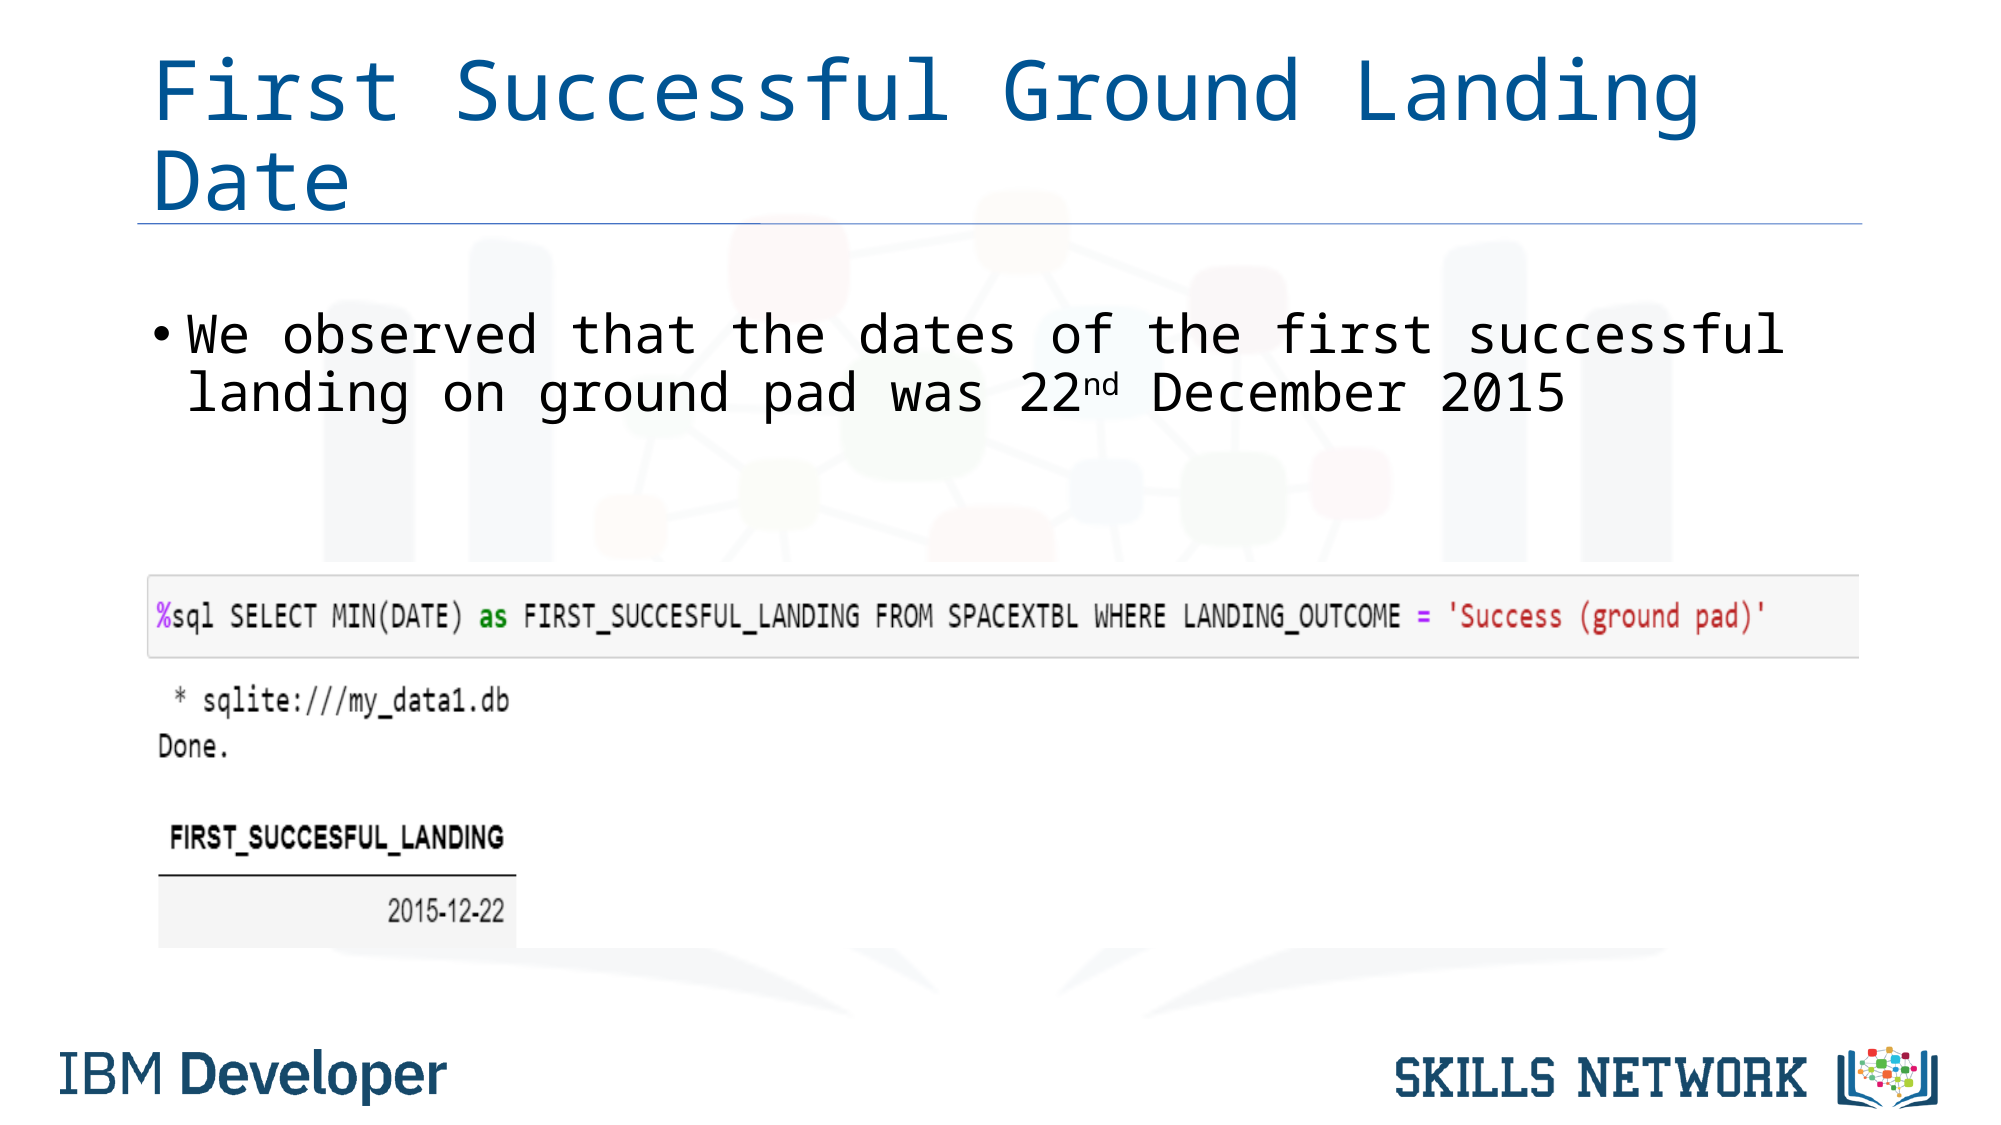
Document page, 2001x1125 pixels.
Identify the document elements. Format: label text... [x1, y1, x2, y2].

list We observed that the dates of the first successful landing on ground pad was 22nd December 2015 [137, 299, 1909, 475]
picture [1390, 1045, 1945, 1111]
title First Successful Ground Landing Date [137, 0, 1909, 278]
picture [55, 1045, 459, 1108]
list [137, 562, 1859, 948]
